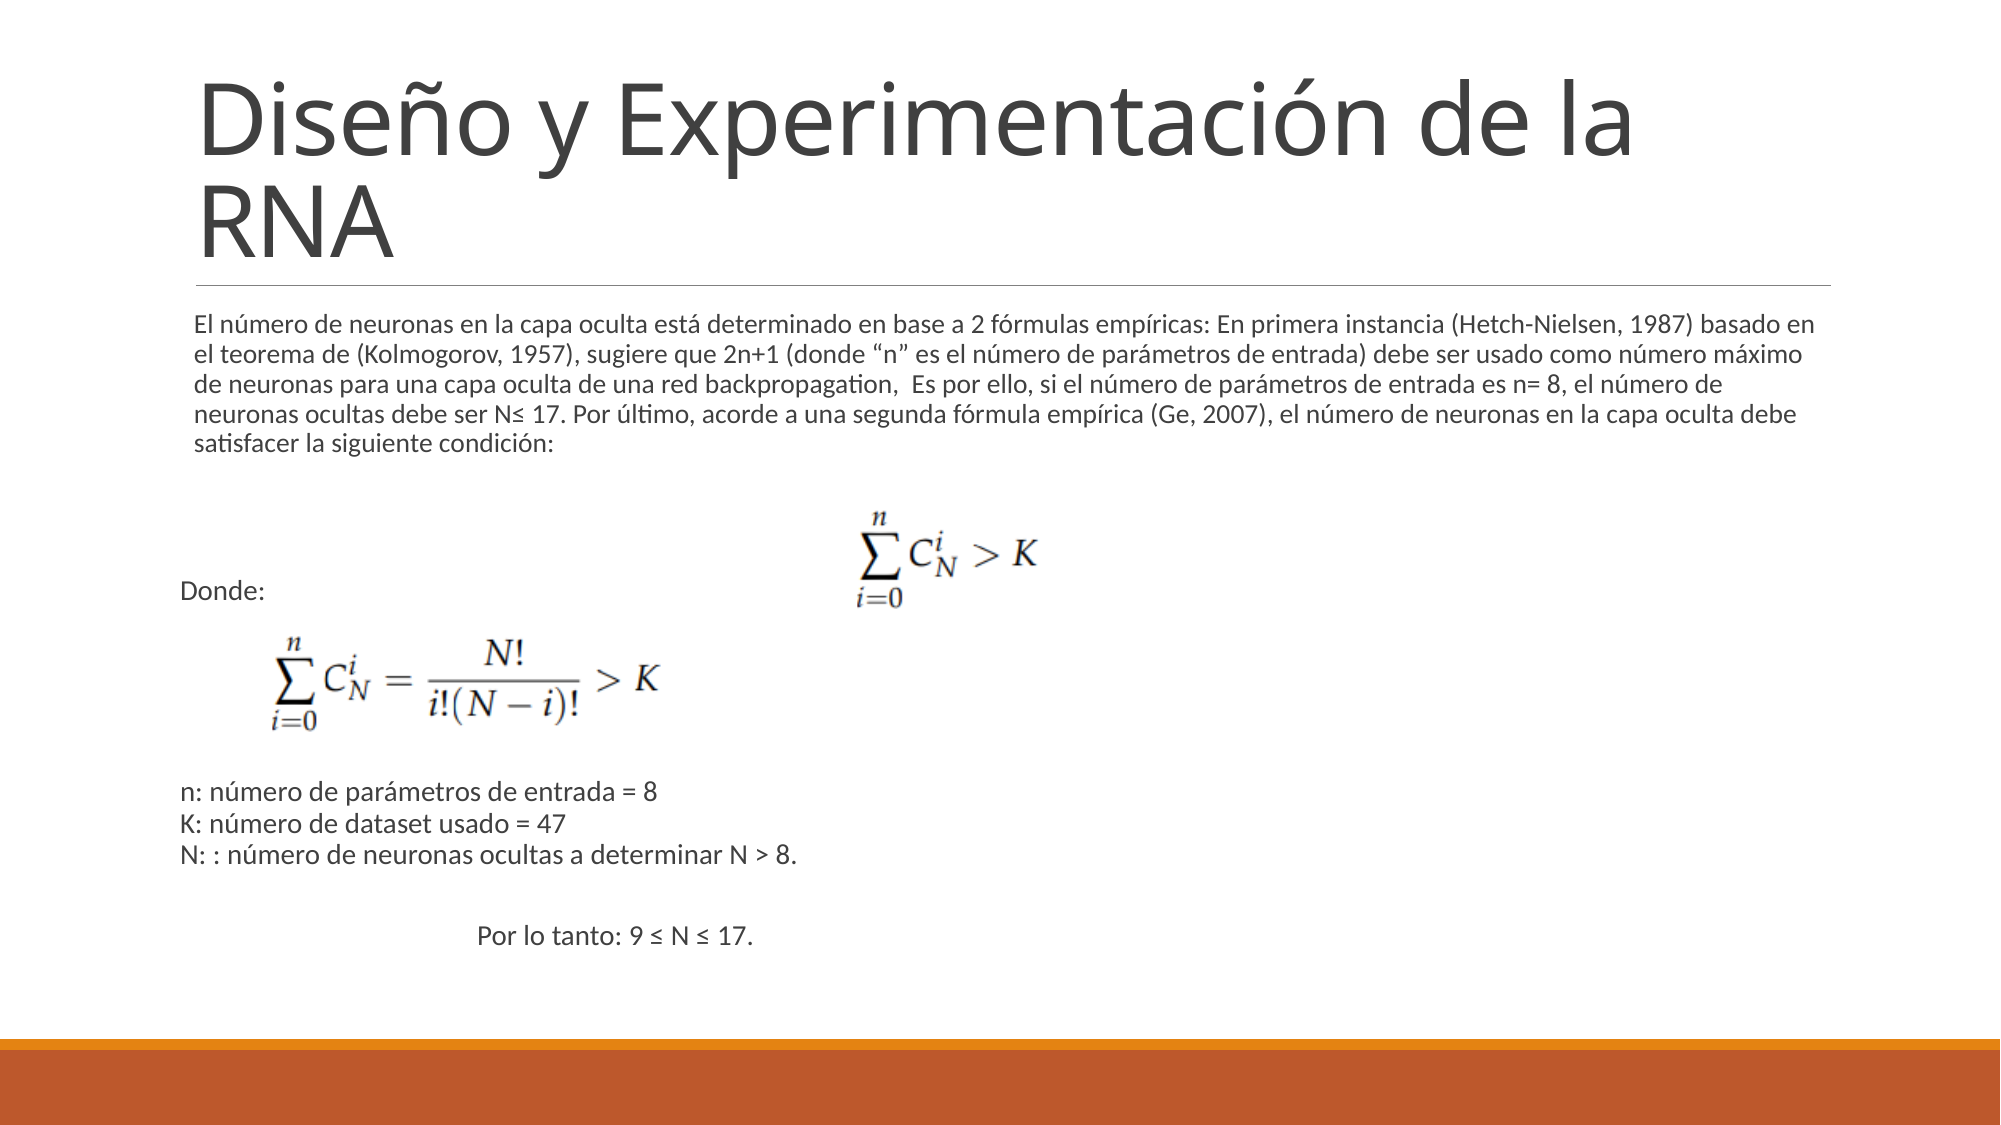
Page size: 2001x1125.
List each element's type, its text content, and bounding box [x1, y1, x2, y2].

title Diseño y Experimentación de la RNA [180, 47, 1830, 285]
picture [267, 632, 665, 735]
list El número de neuronas en la capa oculta está determinado en base a 2 fórmulas empíricas: En primera instancia (Hetch-Nielsen, 1987) basado en el teorema de (Kolmogorov, 1957), sugiere que 2n+1 (donde “n” es el número de parámetros de entrada) debe ser usado como número máximo de neuronas para una capa oculta de una red backpropagation, Es por ello, si el número de parámetros de entrada es n= 8, el número de neuronas ocultas debe ser N≤ 17. Por último, acorde a una segunda fórmula empírica (Ge, 2007), el número de neuronas en la capa oculta debe satisfacer la siguiente condición: Donde: n: número de parámetros de entrada = 8 K: número de dataset usado = 47 N: : número de neuronas ocultas a determinar N > 8. Por lo tanto: 9 ≤ N ≤ 17. [180, 302, 1830, 963]
picture [805, 500, 1081, 625]
